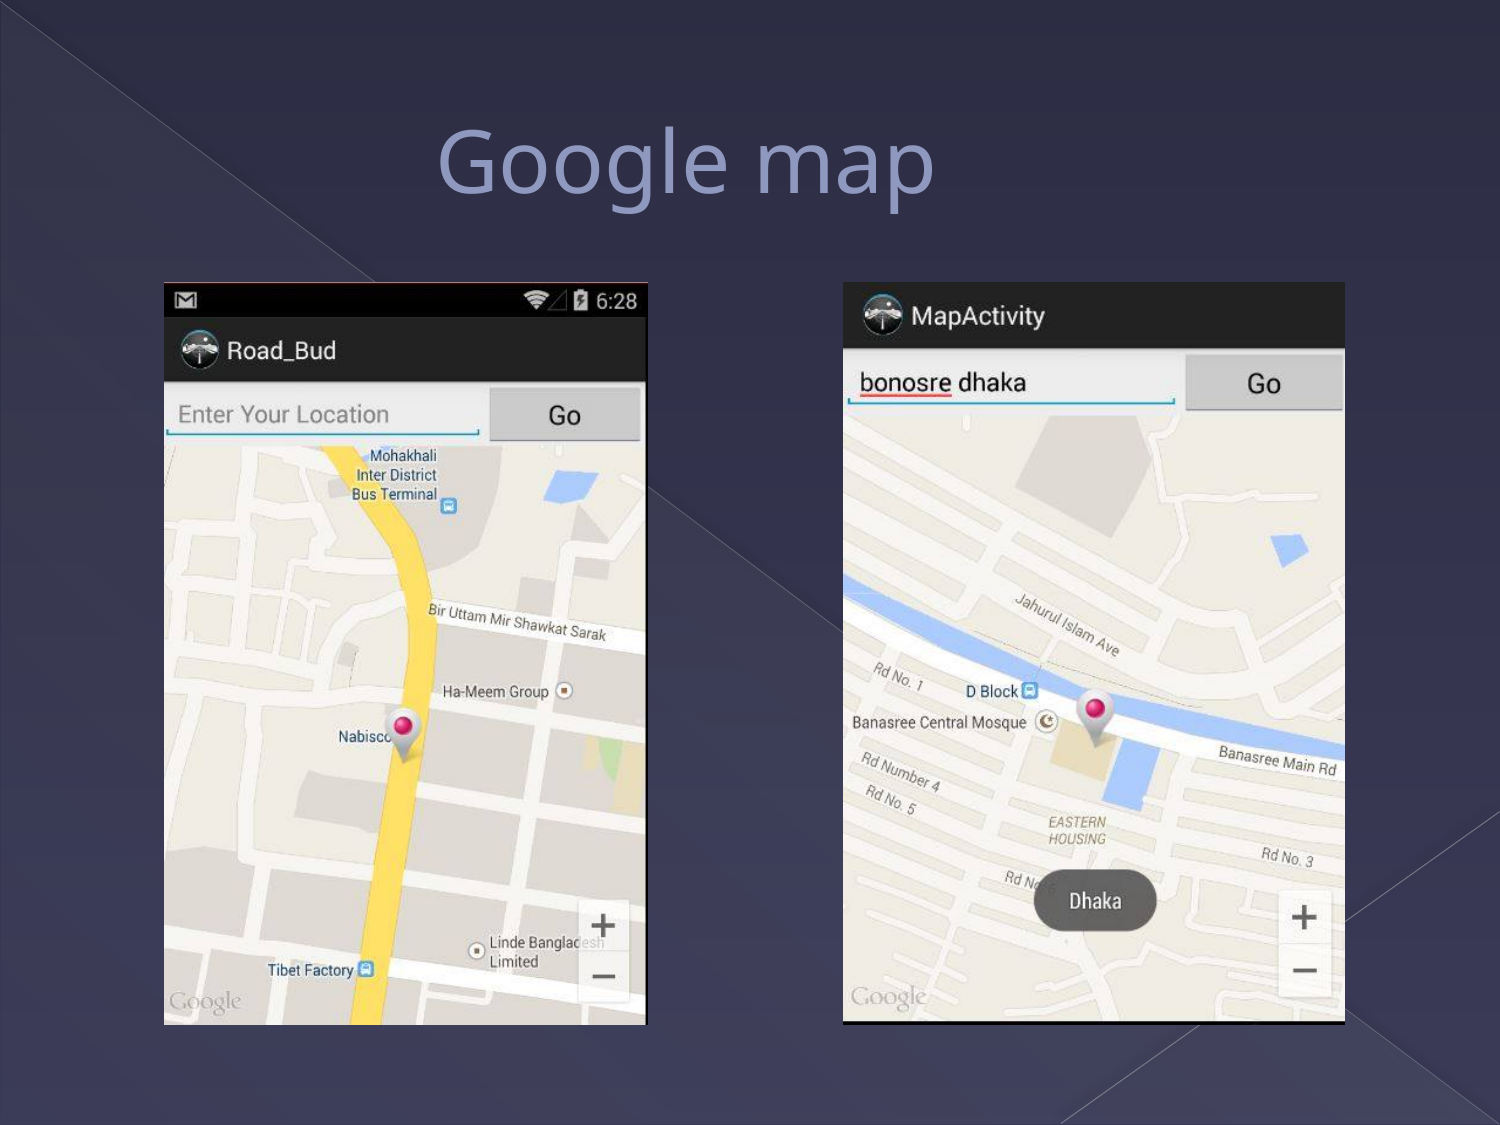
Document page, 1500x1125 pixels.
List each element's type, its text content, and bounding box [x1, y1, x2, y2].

title Google map [75, 43, 1425, 274]
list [842, 282, 1345, 1026]
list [164, 282, 648, 1026]
